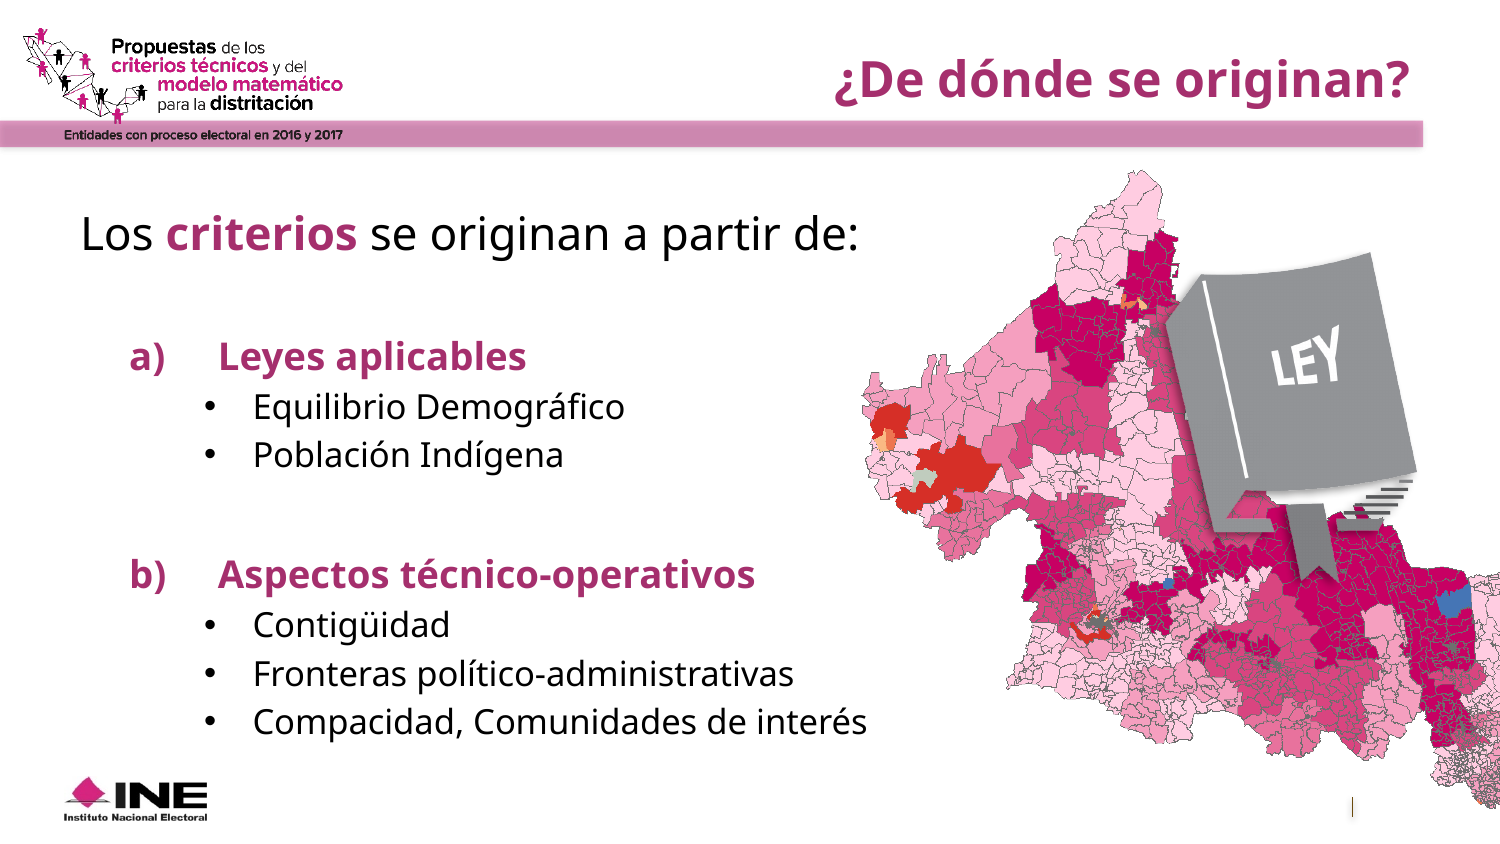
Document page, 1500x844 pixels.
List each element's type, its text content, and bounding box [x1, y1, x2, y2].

picture [17, 14, 349, 168]
picture [64, 776, 207, 821]
list Los criterios se originan a partir de: Leyes aplicables Equilibrio Demográfico Población Indígena Aspectos técnico-operativos Contigüidad Fronteras político-administrativas Compacidad, Comunidades de interés [64, 197, 827, 755]
picture [832, 138, 1500, 824]
title ¿De dónde se originan? [667, 33, 1425, 121]
